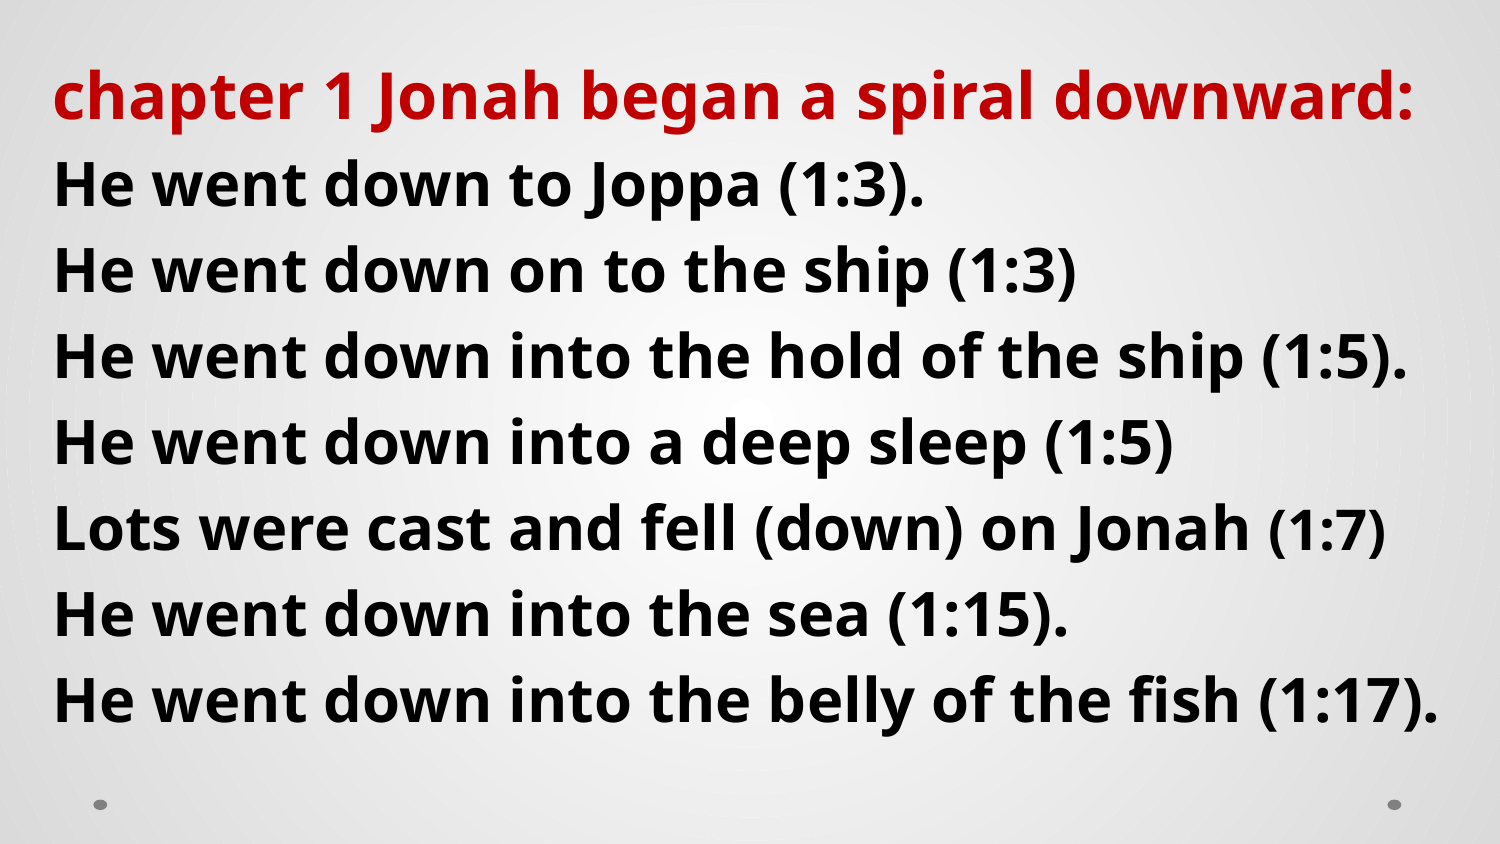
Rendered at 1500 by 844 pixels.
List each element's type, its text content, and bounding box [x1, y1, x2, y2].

subtitle chapter 1 Jonah began a spiral downward: He went down to Joppa (1:3). He went down on to the ship (1:3) He went down into the hold of the ship (1:5). He went down into a deep sleep (1:5) Lots were cast and fell (down) on Jonah (1:7) He went down into the sea (1:15). He went down into the belly of the fish (1:17). [37, 46, 1463, 772]
